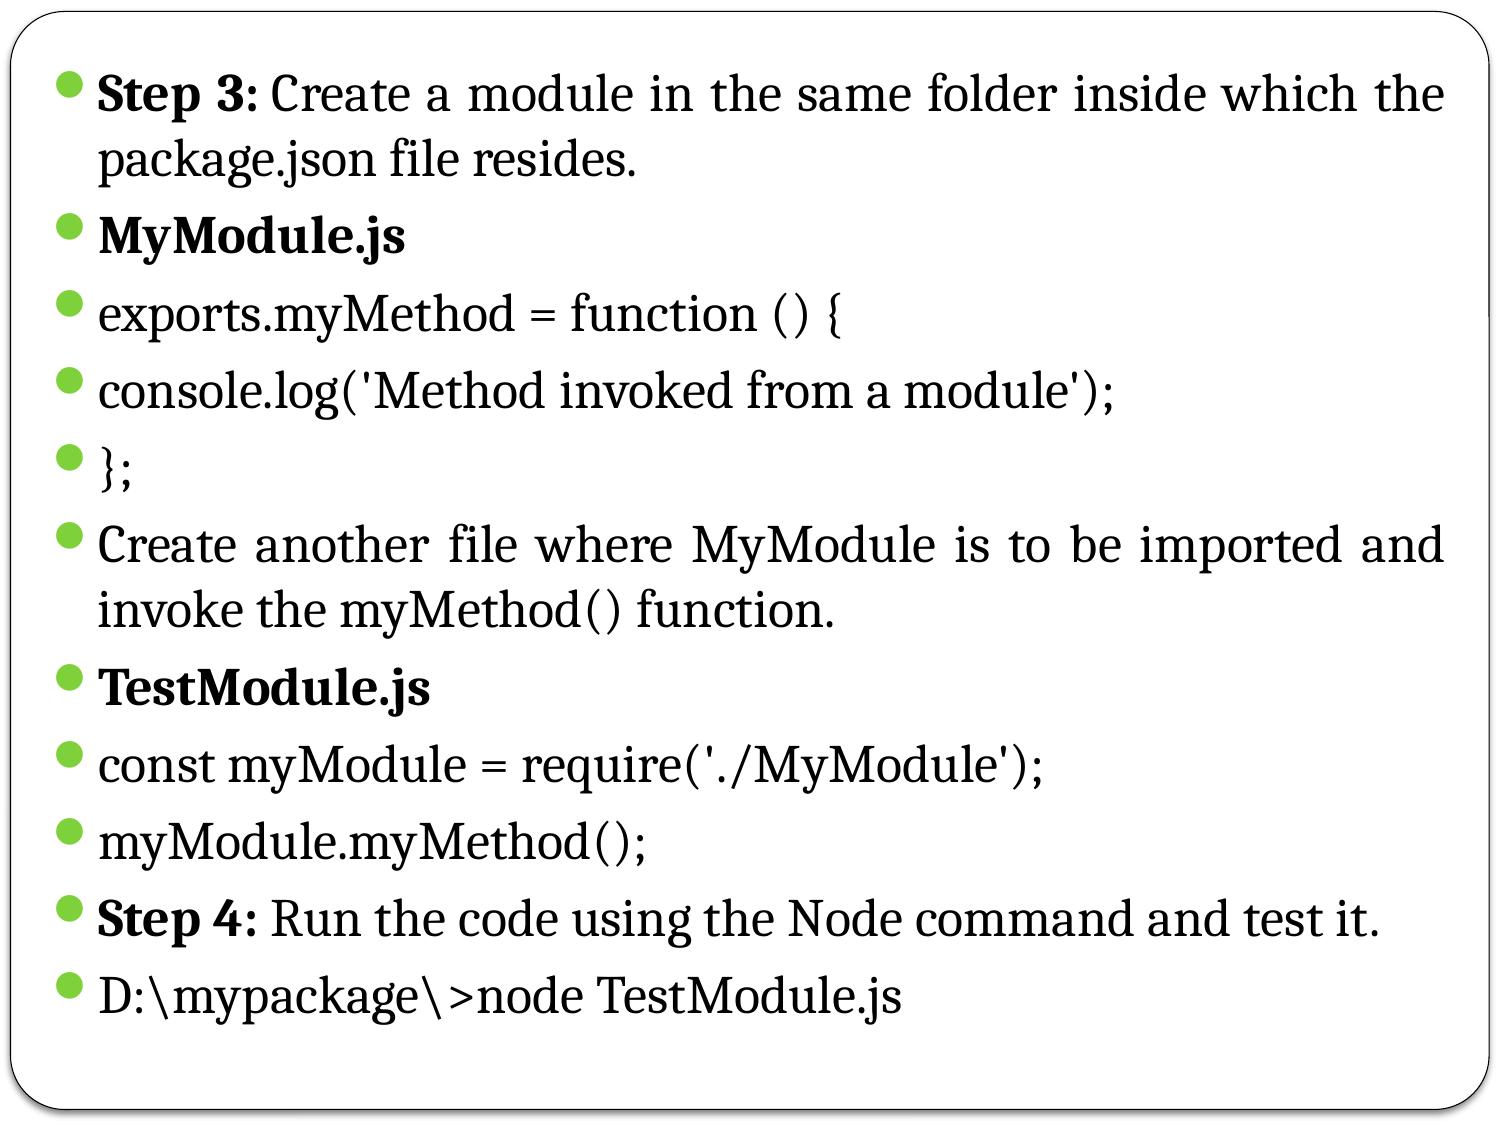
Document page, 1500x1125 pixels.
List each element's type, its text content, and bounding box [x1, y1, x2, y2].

list Step 3: Create a module in the same folder inside which the package.json file resides. MyModule.js exports.myMethod = function () { console.log('Method invoked from a module'); }; Create another file where MyModule is to be imported and invoke the myMethod() function. TestModule.js const myModule = require('./MyModule'); myModule.myMethod(); Step 4: Run the code using the Node command and test it. D:\mypackage\>node TestModule.js [37, 50, 1463, 1088]
